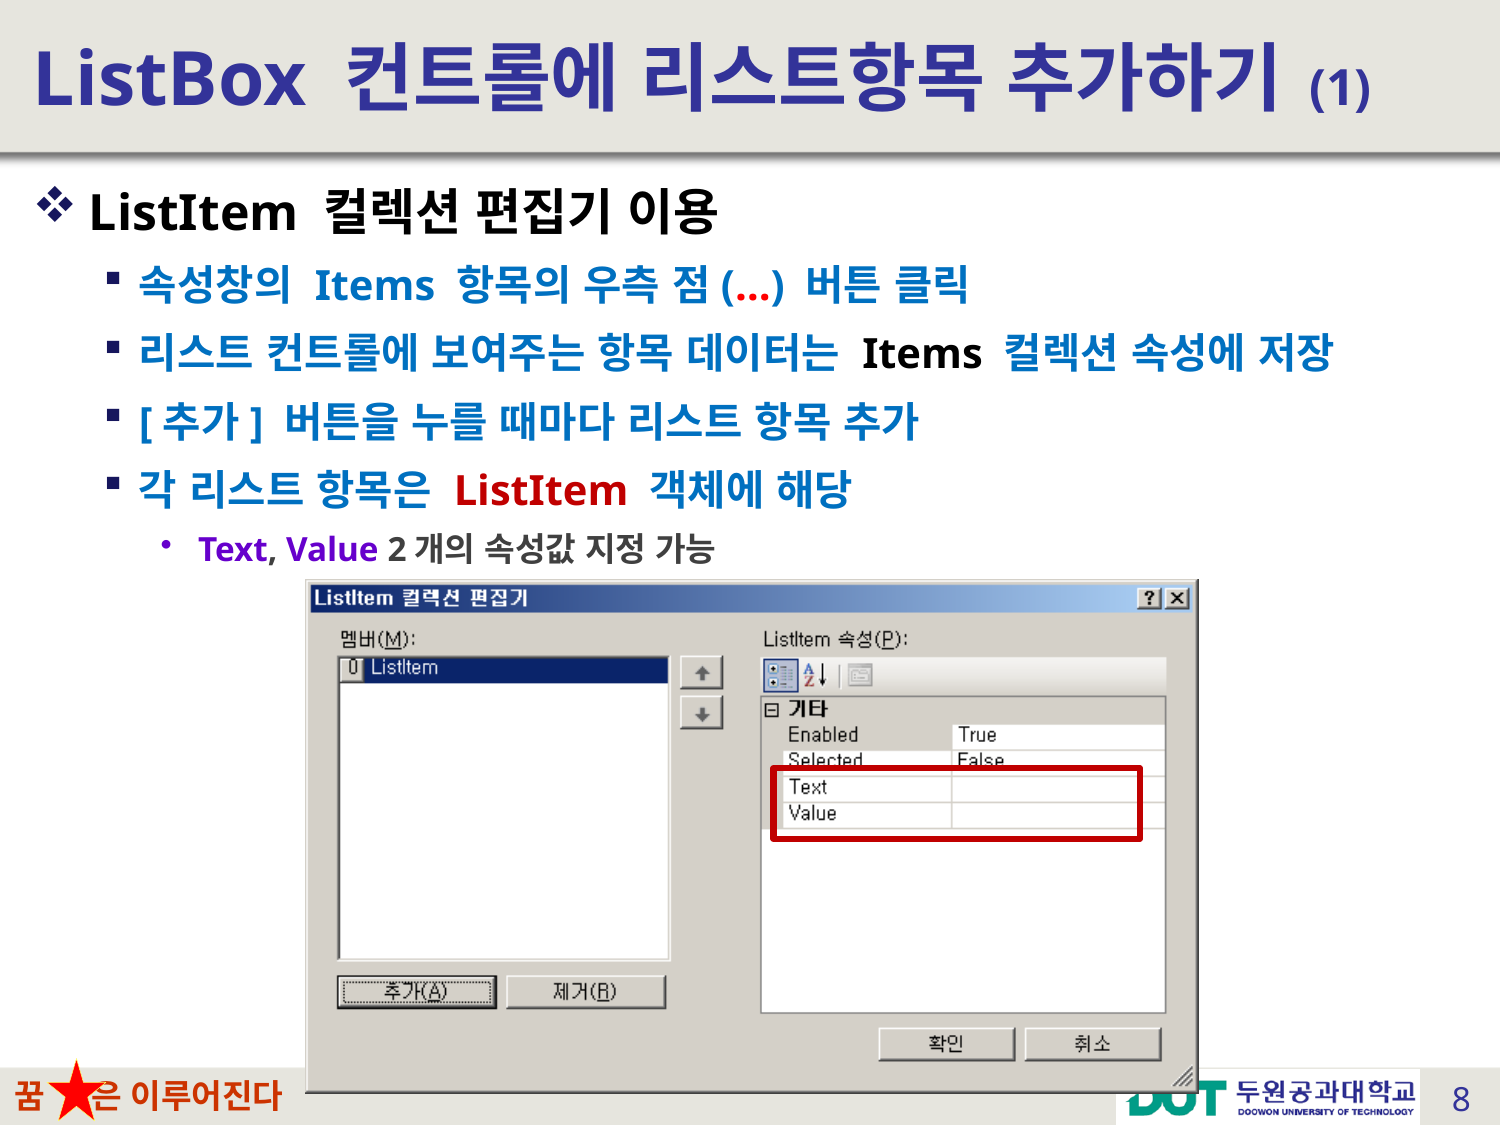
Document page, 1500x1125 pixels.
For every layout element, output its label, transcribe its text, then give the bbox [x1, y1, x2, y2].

list ListItem 컬렉션 편집기 이용 속성창의 Items 항목의 우측 점(…) 버튼 클릭 리스트 컨트롤에 보여주는 항목 데이터는 Items 컬렉션 속성에 저장 [추가] 버튼을 누를 때마다 리스트 항목 추가 각 리스트 항목은 ListItem 객체에 해당 Text, Value 2개의 속성값 지정 가능 [17, 160, 1487, 1067]
title ListBox 컨트롤에 리스트항목 추가하기 (1) [17, 8, 1483, 142]
picture [100, 1085, 113, 1090]
picture [0, 579, 1500, 1125]
picture [0, 0, 1500, 173]
